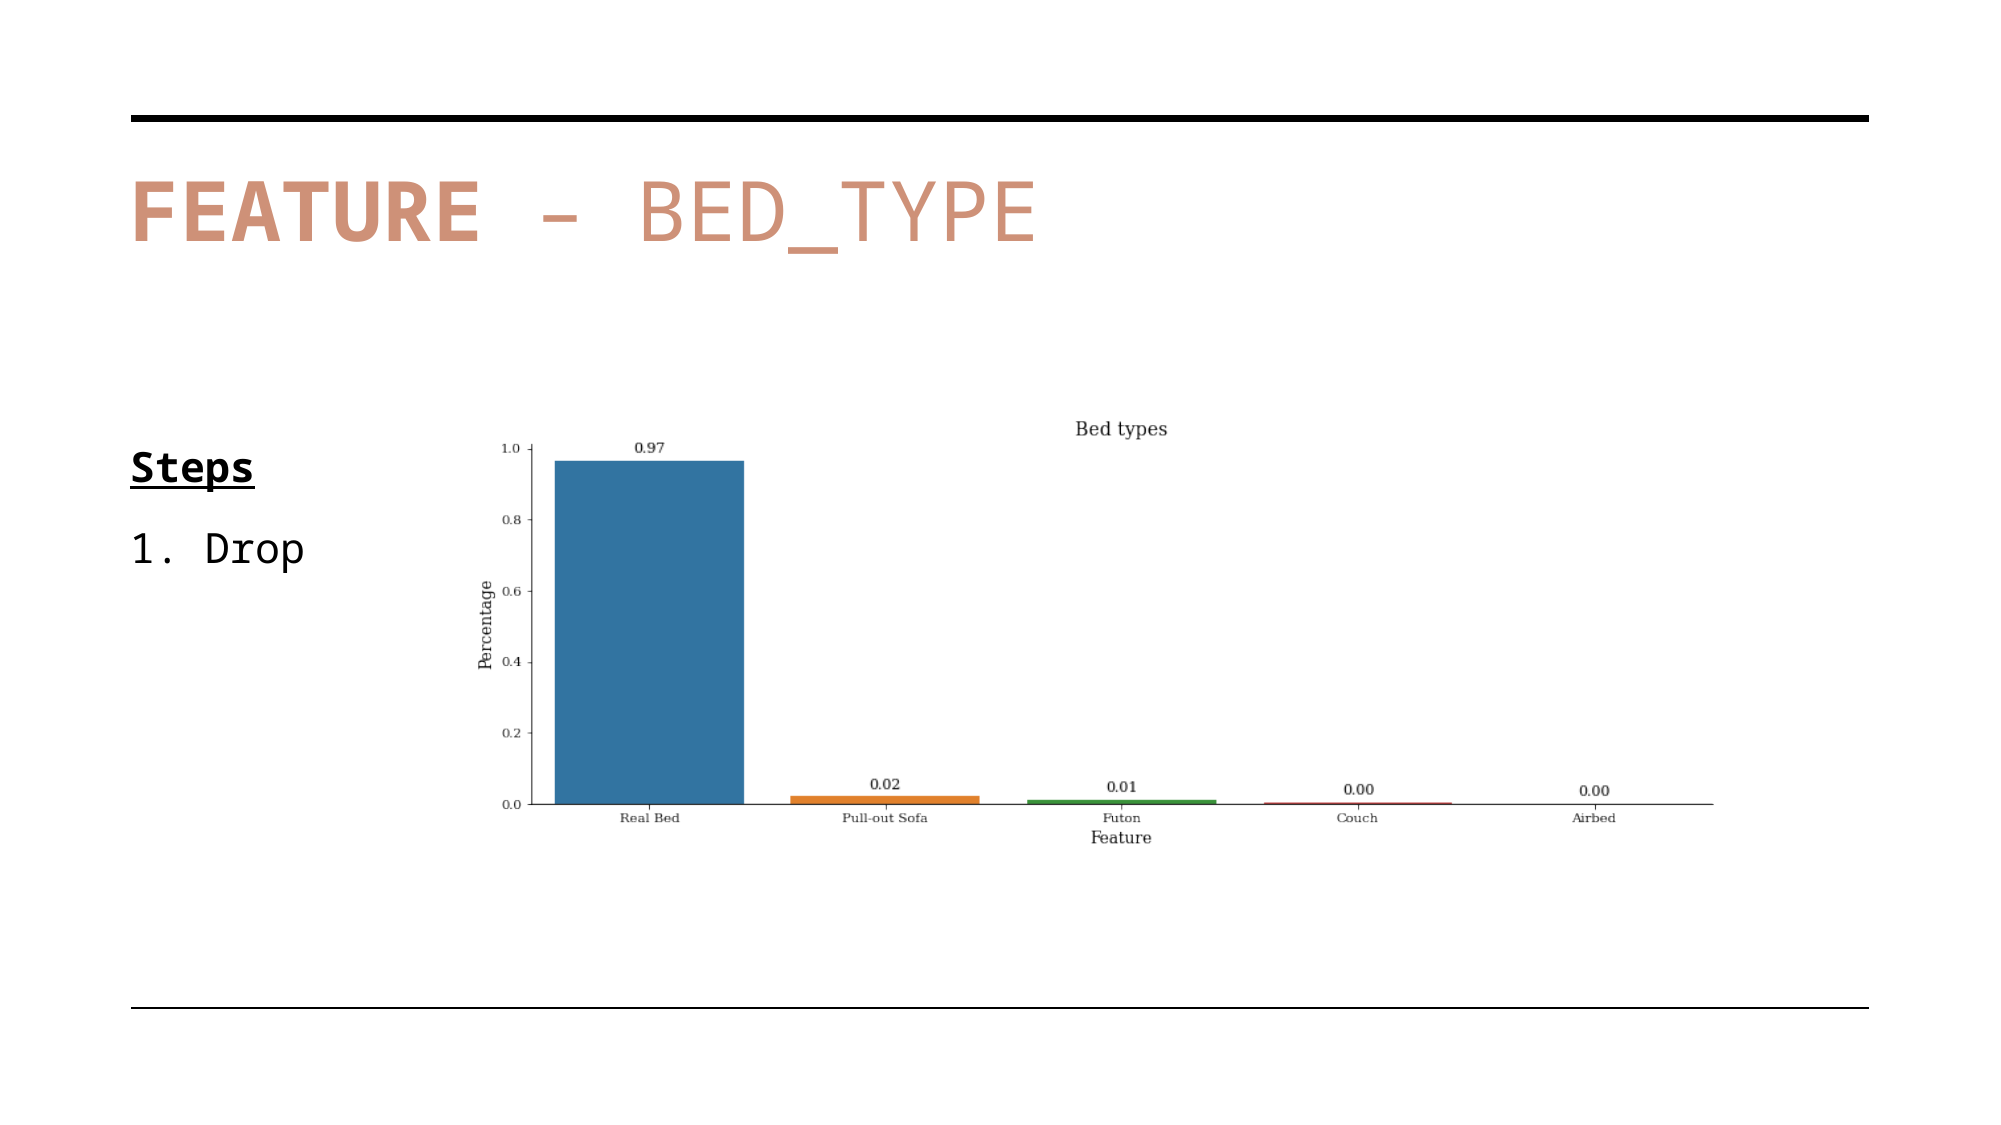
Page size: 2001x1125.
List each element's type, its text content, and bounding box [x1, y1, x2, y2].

list Steps Drop [114, 423, 824, 974]
text_box Feature – Bed_type [114, 151, 1230, 423]
picture [469, 412, 1722, 857]
